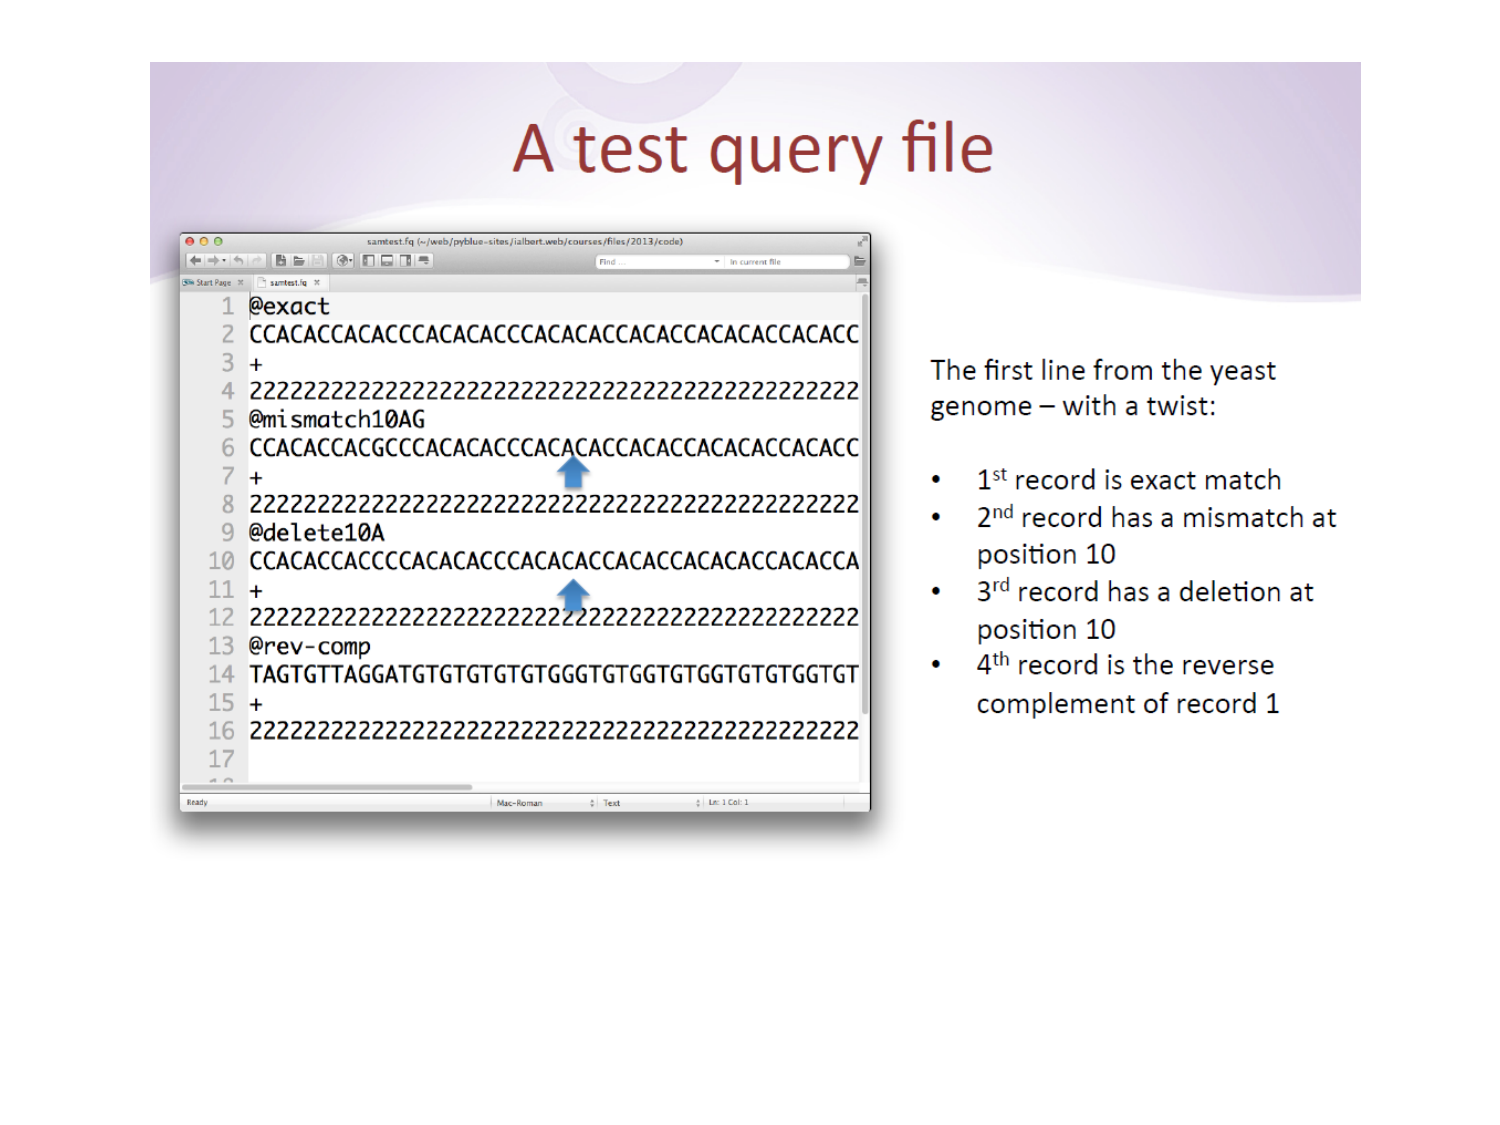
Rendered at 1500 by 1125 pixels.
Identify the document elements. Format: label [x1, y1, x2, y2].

picture [149, 62, 1362, 1021]
